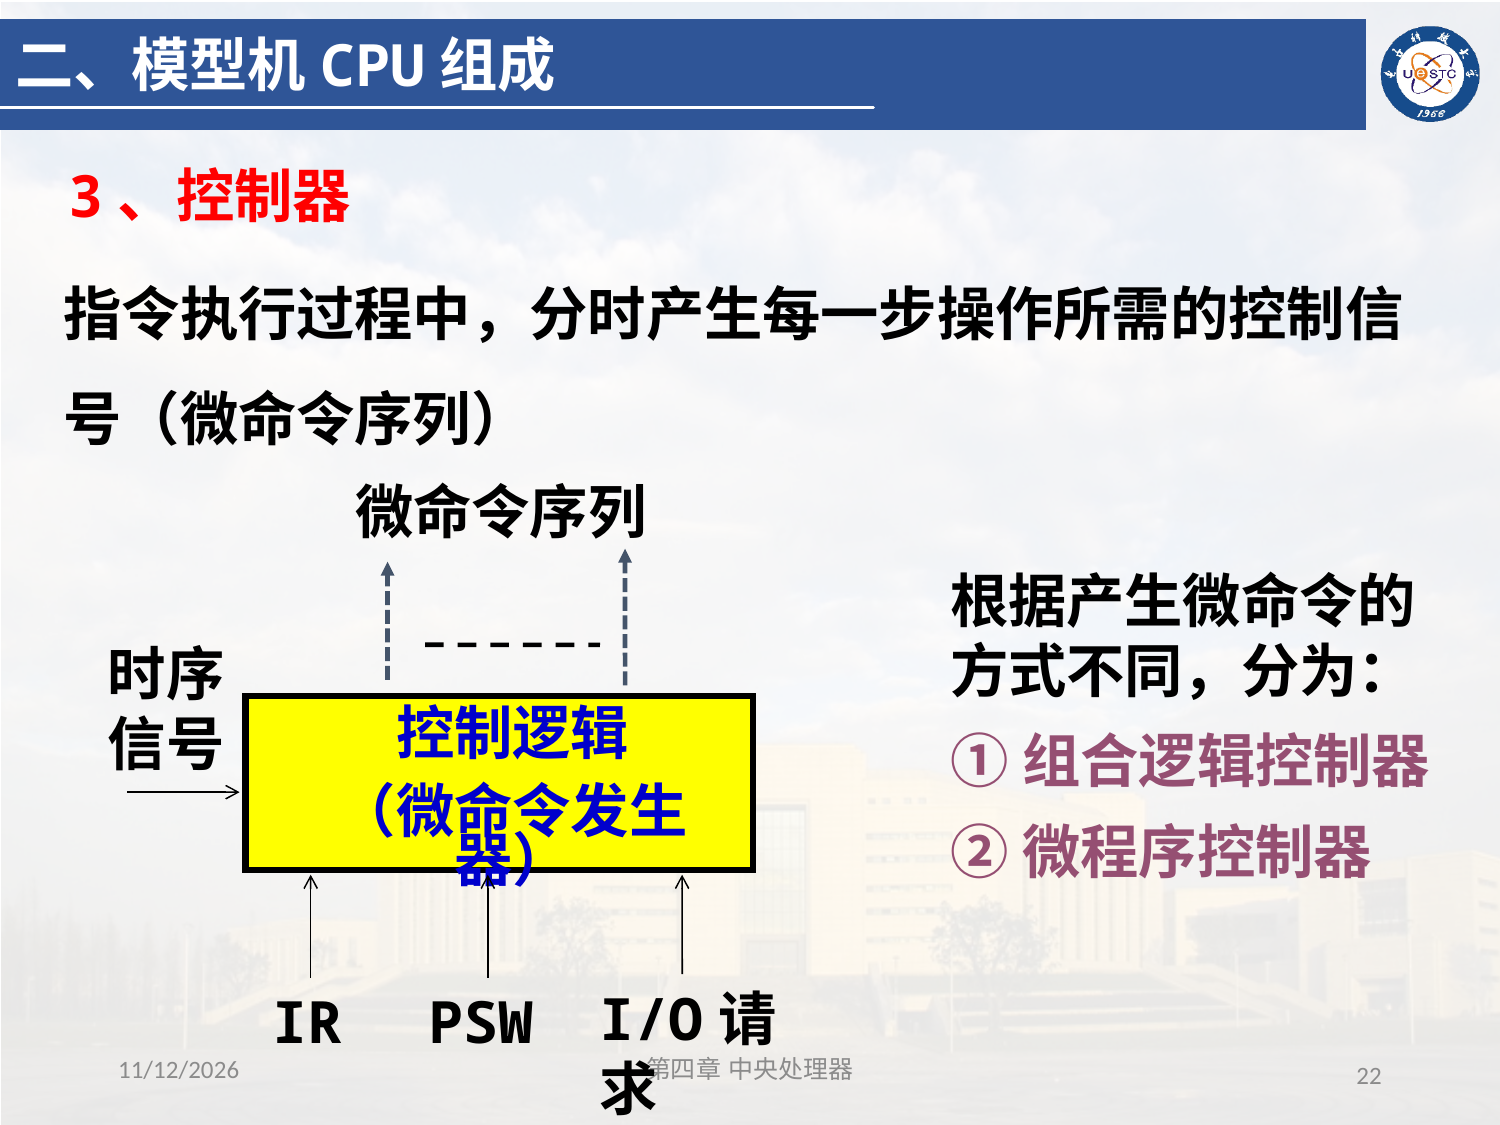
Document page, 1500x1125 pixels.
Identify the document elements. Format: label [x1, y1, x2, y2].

picture [0, 0, 1500, 1125]
text_box [245, 696, 754, 893]
text_box [340, 467, 668, 689]
